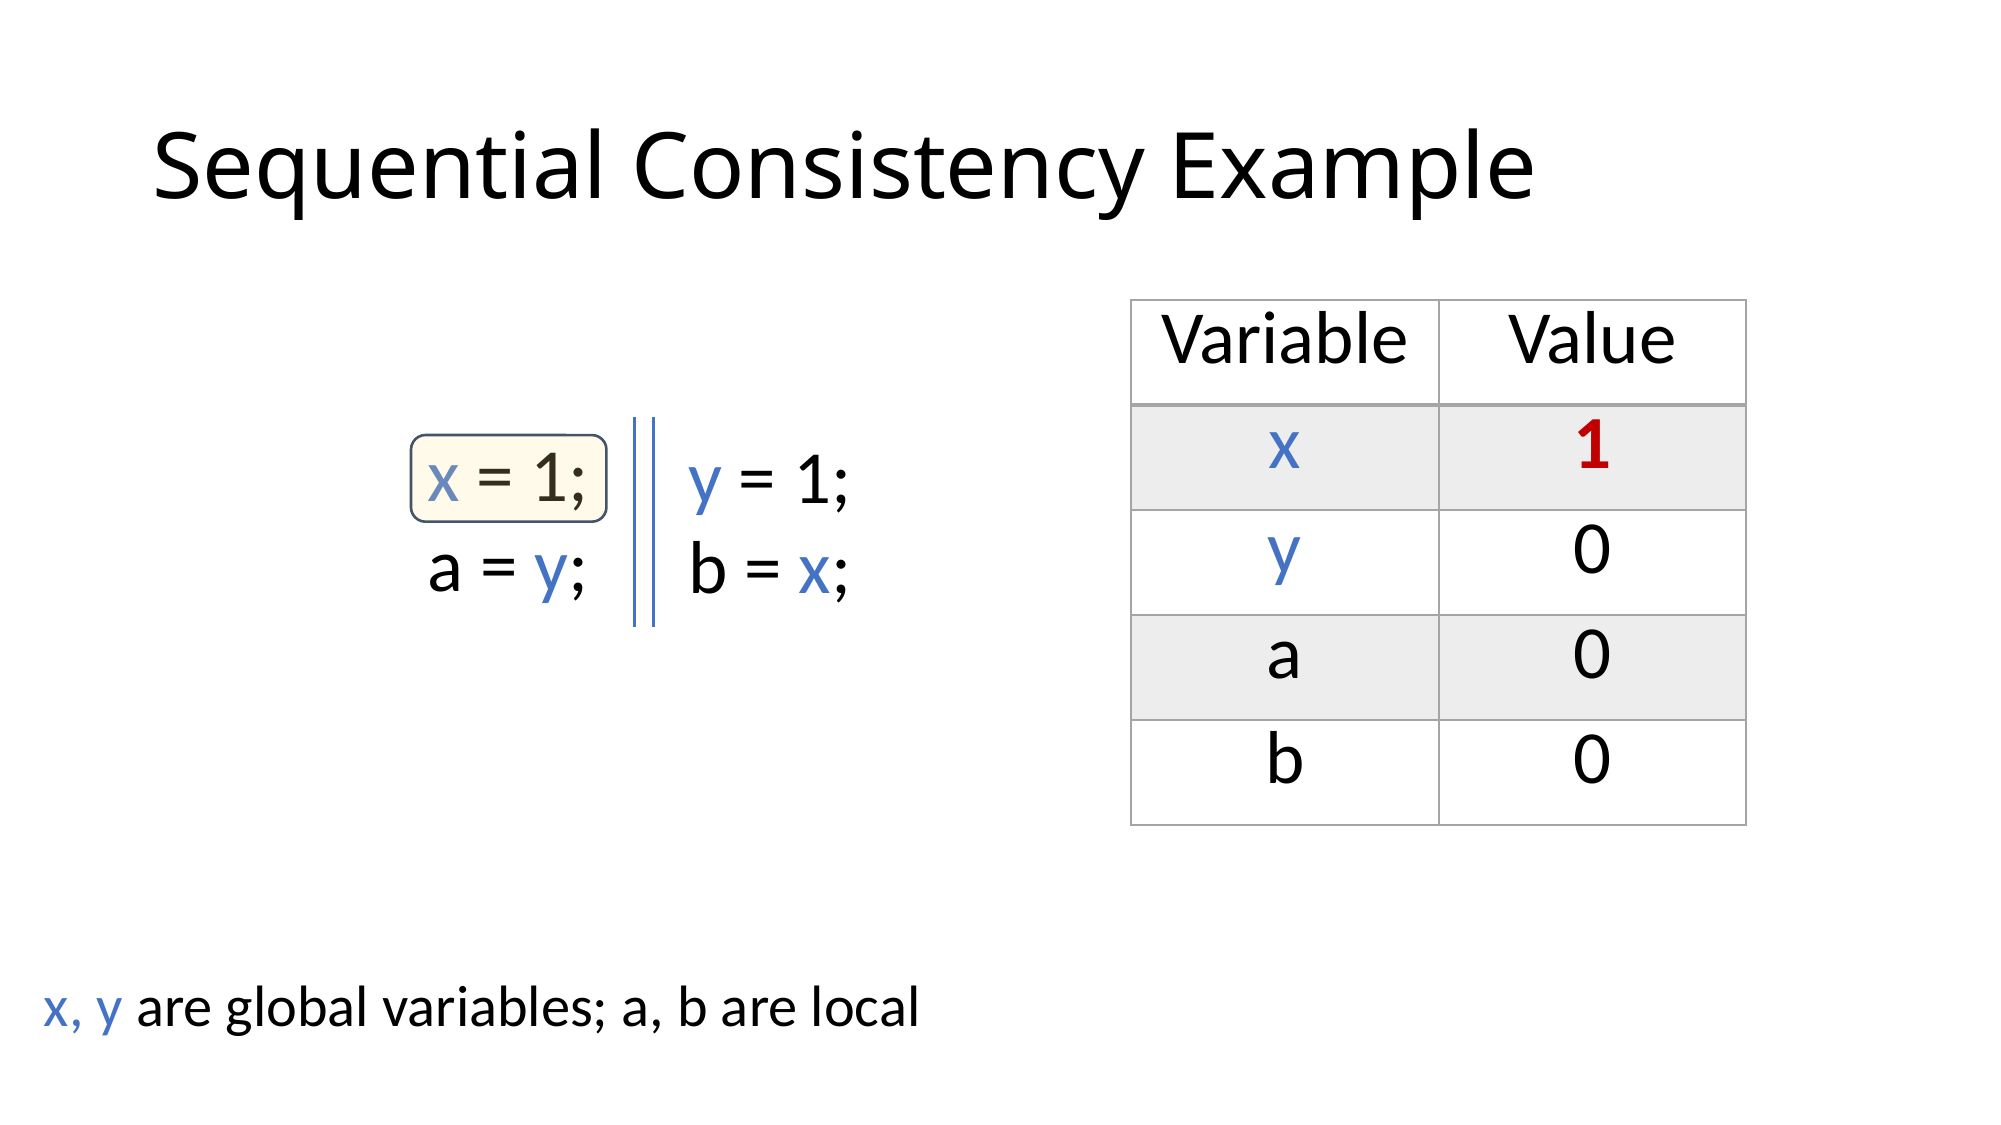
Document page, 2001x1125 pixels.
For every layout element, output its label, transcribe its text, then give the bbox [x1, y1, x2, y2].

text_box x = 1; a = y; [412, 419, 608, 614]
table_cell 1 [1440, 407, 1745, 509]
title Sequential Consistency Example [137, 59, 1863, 278]
table_cell b [1132, 721, 1438, 824]
table_cell 0 [1440, 511, 1745, 614]
table_header Value [1440, 301, 1745, 403]
table_cell a [1132, 616, 1438, 719]
table_cell 0 [1440, 721, 1745, 824]
table_cell y [1132, 511, 1438, 614]
table_cell 0 [1440, 616, 1745, 719]
text_box y = 1; b = x; [673, 421, 869, 616]
table_cell x [1132, 407, 1438, 509]
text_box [634, 416, 654, 627]
text_box [410, 435, 607, 522]
table_header Variable [1132, 301, 1438, 403]
text_box x, y are global variables; a, b are local [28, 968, 1132, 1048]
